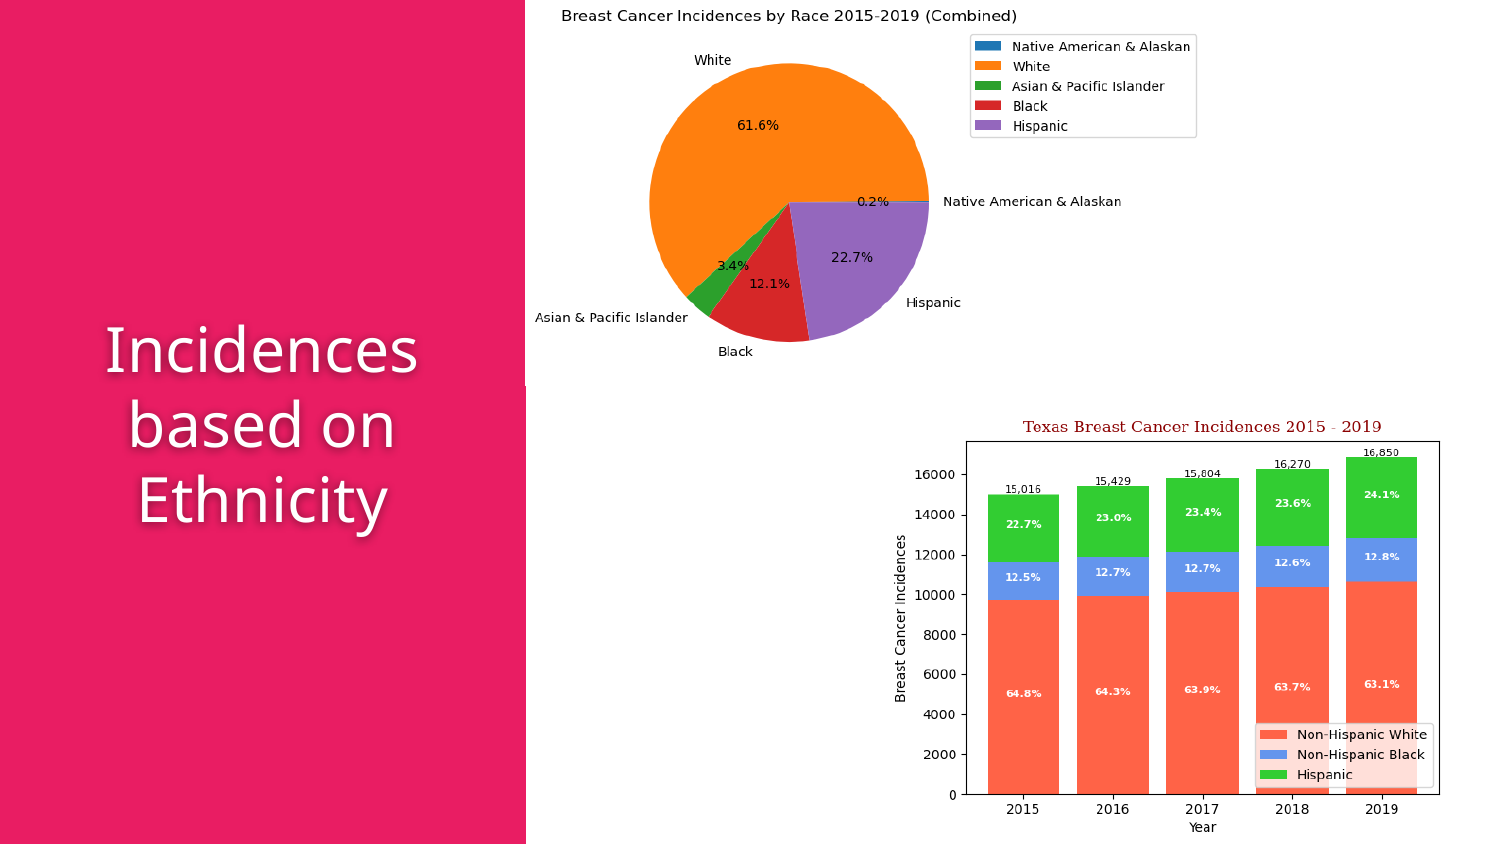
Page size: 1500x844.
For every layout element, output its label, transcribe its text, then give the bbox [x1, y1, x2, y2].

picture [525, 0, 1500, 844]
text_box [0, 0, 526, 844]
title Incidences based on Ethnicity [14, 275, 511, 569]
